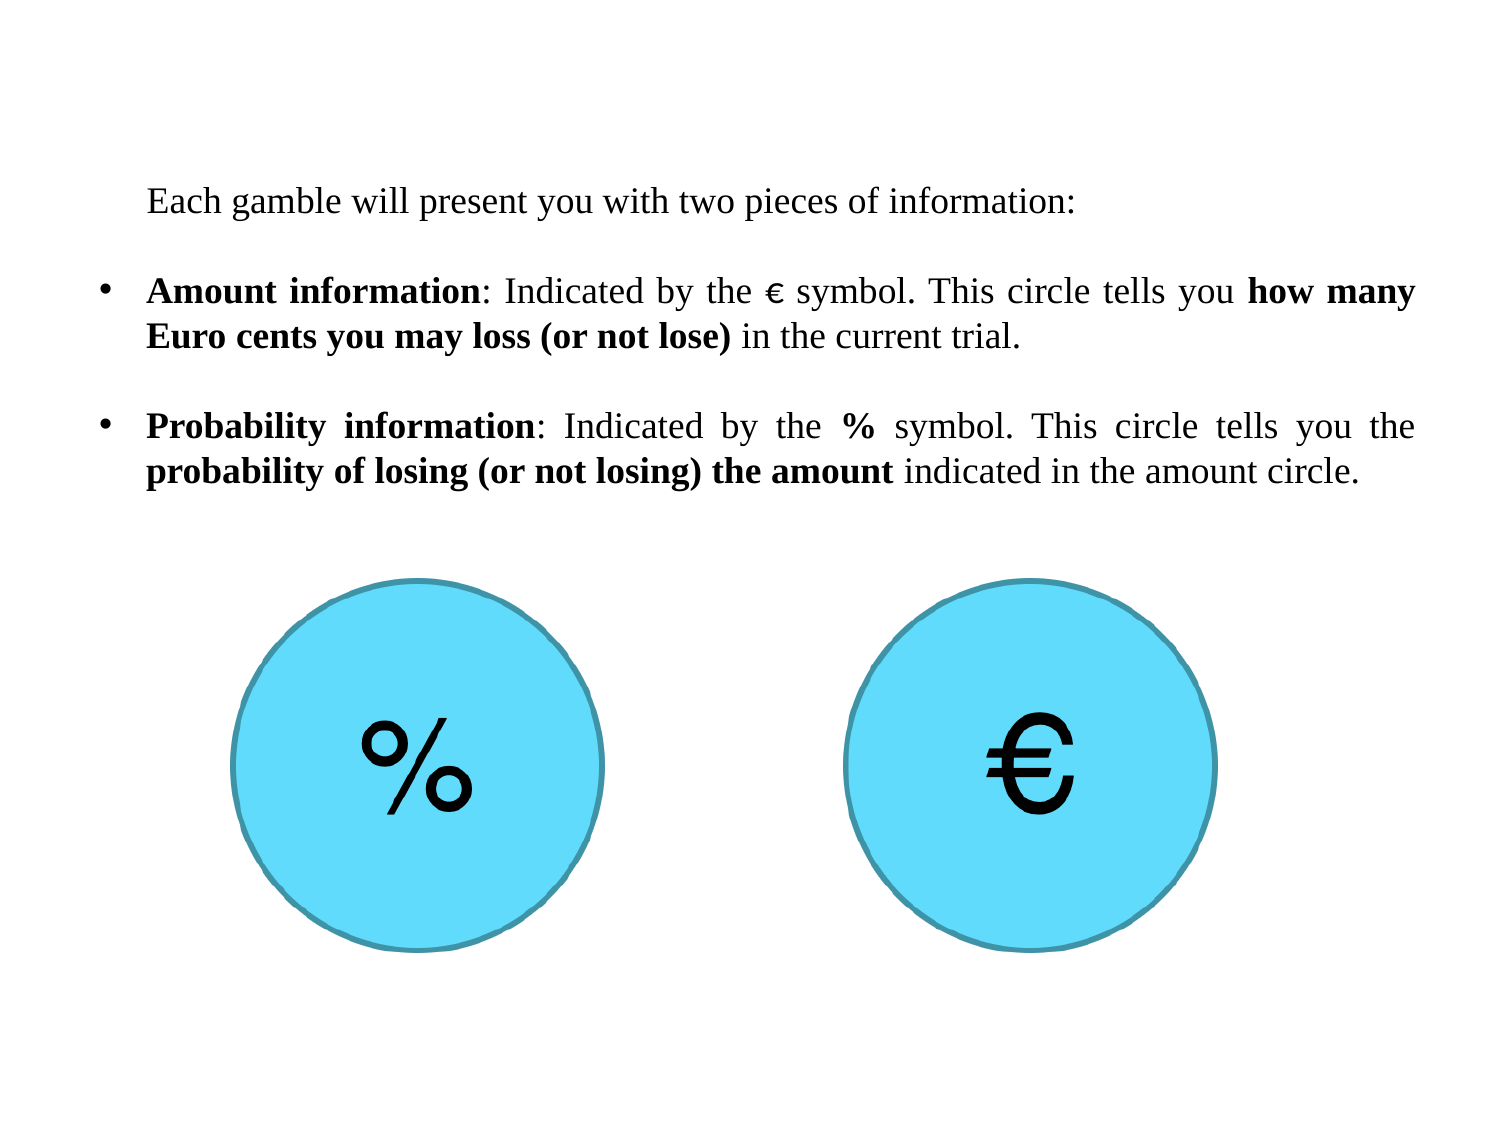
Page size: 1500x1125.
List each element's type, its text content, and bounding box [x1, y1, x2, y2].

picture [213, 562, 622, 964]
picture [829, 562, 1235, 964]
text_box Each gamble will present you with two pieces of information: Amount information: Indicated by the € symbol. This circle tells you how many Euro cents you may loss (or not lose) in the current trial. Probability information: Indicated by the % symbol. This circle tells you the probability of losing (or not losing) the amount indicated in the amount circle. [84, 168, 1431, 544]
